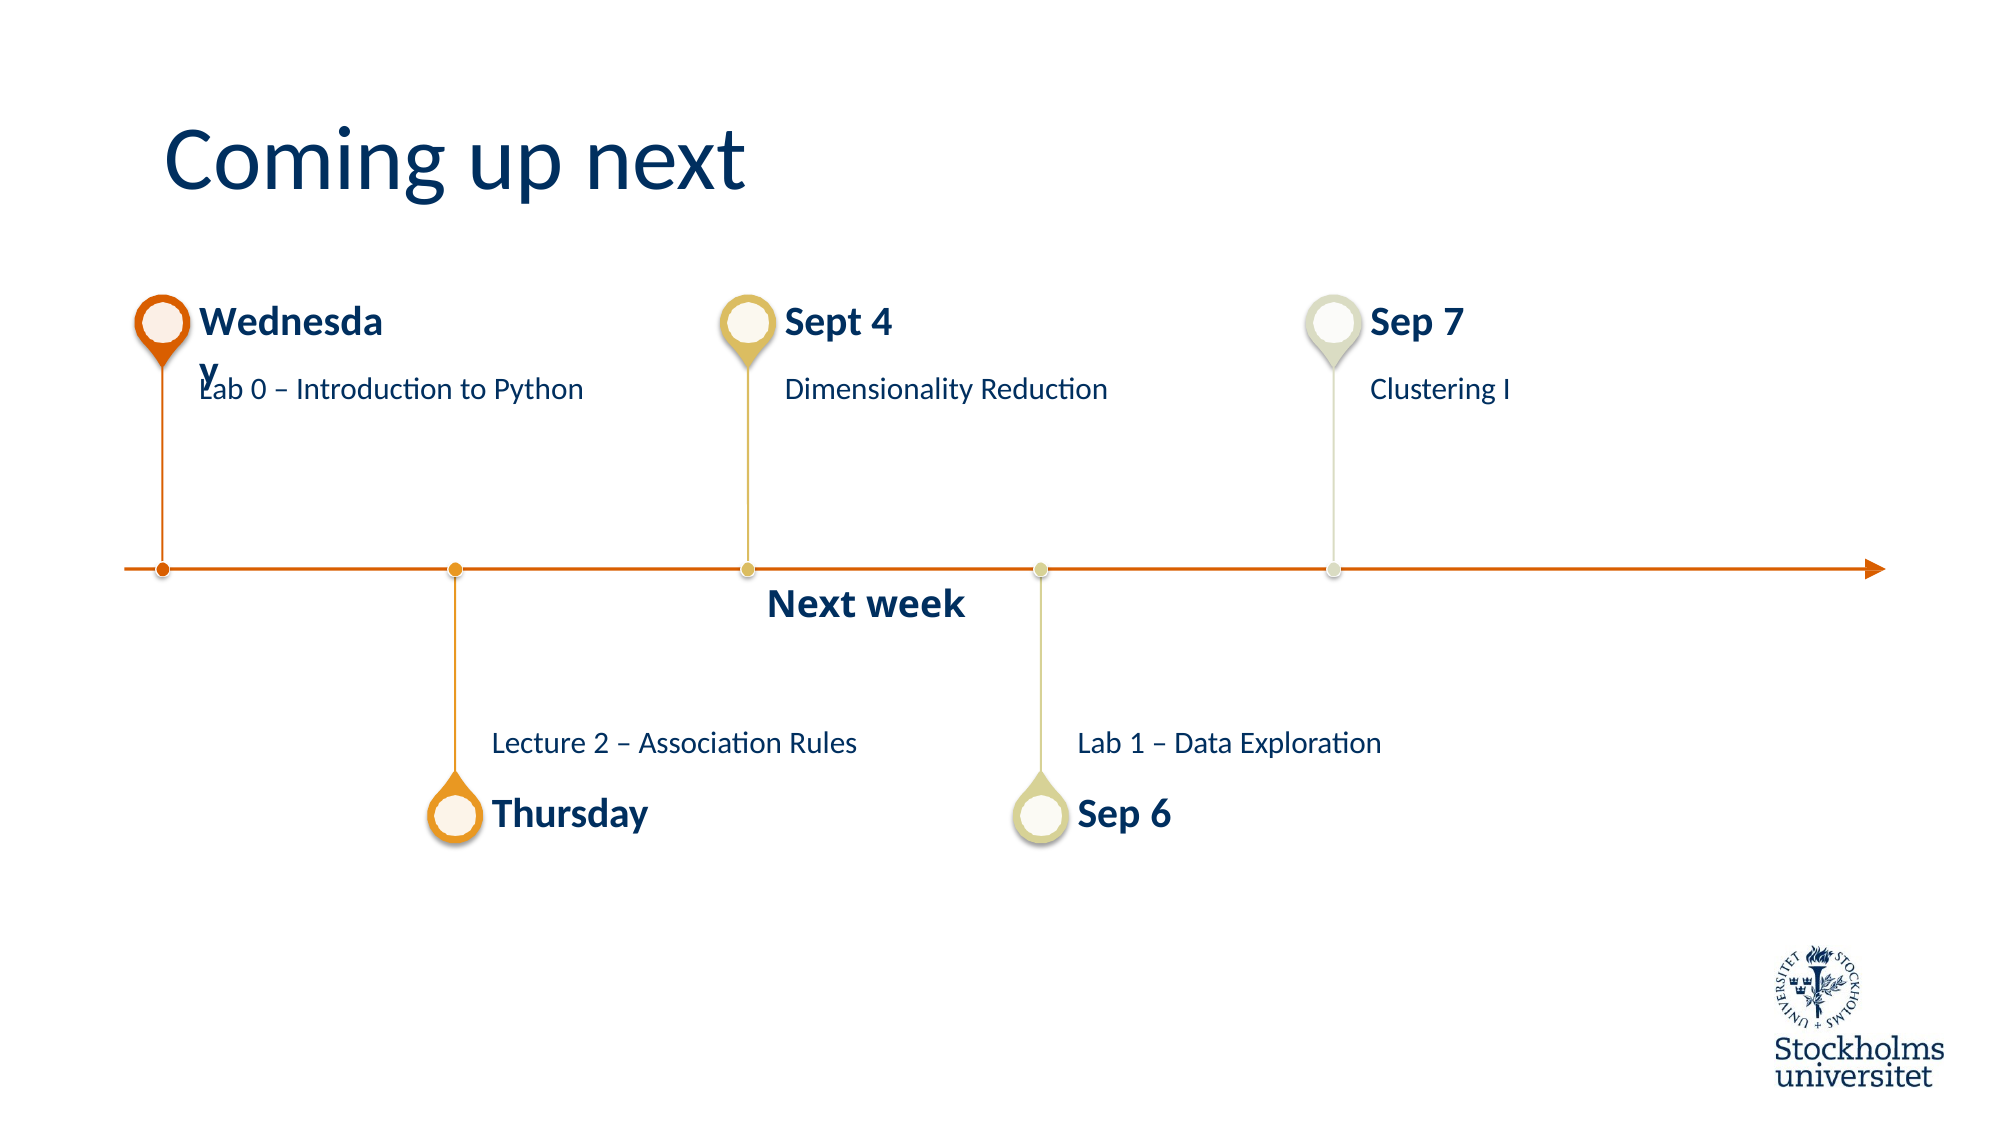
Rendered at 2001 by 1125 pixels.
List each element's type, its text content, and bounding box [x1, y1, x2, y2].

text_box Lab 1 – Data Exploration Sep 6 [1075, 700, 1388, 837]
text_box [1319, 359, 1348, 587]
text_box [712, 290, 784, 378]
text_box Sep 7 Clustering I [1368, 291, 1515, 407]
text_box Lecture 2 – Association Rules Thursday [489, 700, 862, 837]
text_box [733, 359, 763, 587]
title Coming up next [162, 96, 751, 287]
text_box [1059, 567, 1314, 571]
picture [1774, 945, 1944, 1088]
text_box [124, 567, 143, 571]
text_box [474, 567, 728, 571]
text_box [767, 567, 1021, 571]
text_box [420, 767, 491, 854]
text_box Next week [764, 577, 993, 625]
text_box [1005, 767, 1077, 854]
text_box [127, 290, 198, 378]
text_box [1026, 558, 1055, 779]
text_box Wednesday [197, 291, 403, 394]
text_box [148, 359, 177, 587]
text_box [1352, 558, 1886, 580]
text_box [440, 558, 470, 779]
text_box Lab 0 – Introduction to Python [197, 366, 588, 407]
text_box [1298, 290, 1369, 378]
text_box Sept 4 Dimensionality Reduction [782, 291, 1113, 407]
text_box [181, 567, 435, 571]
